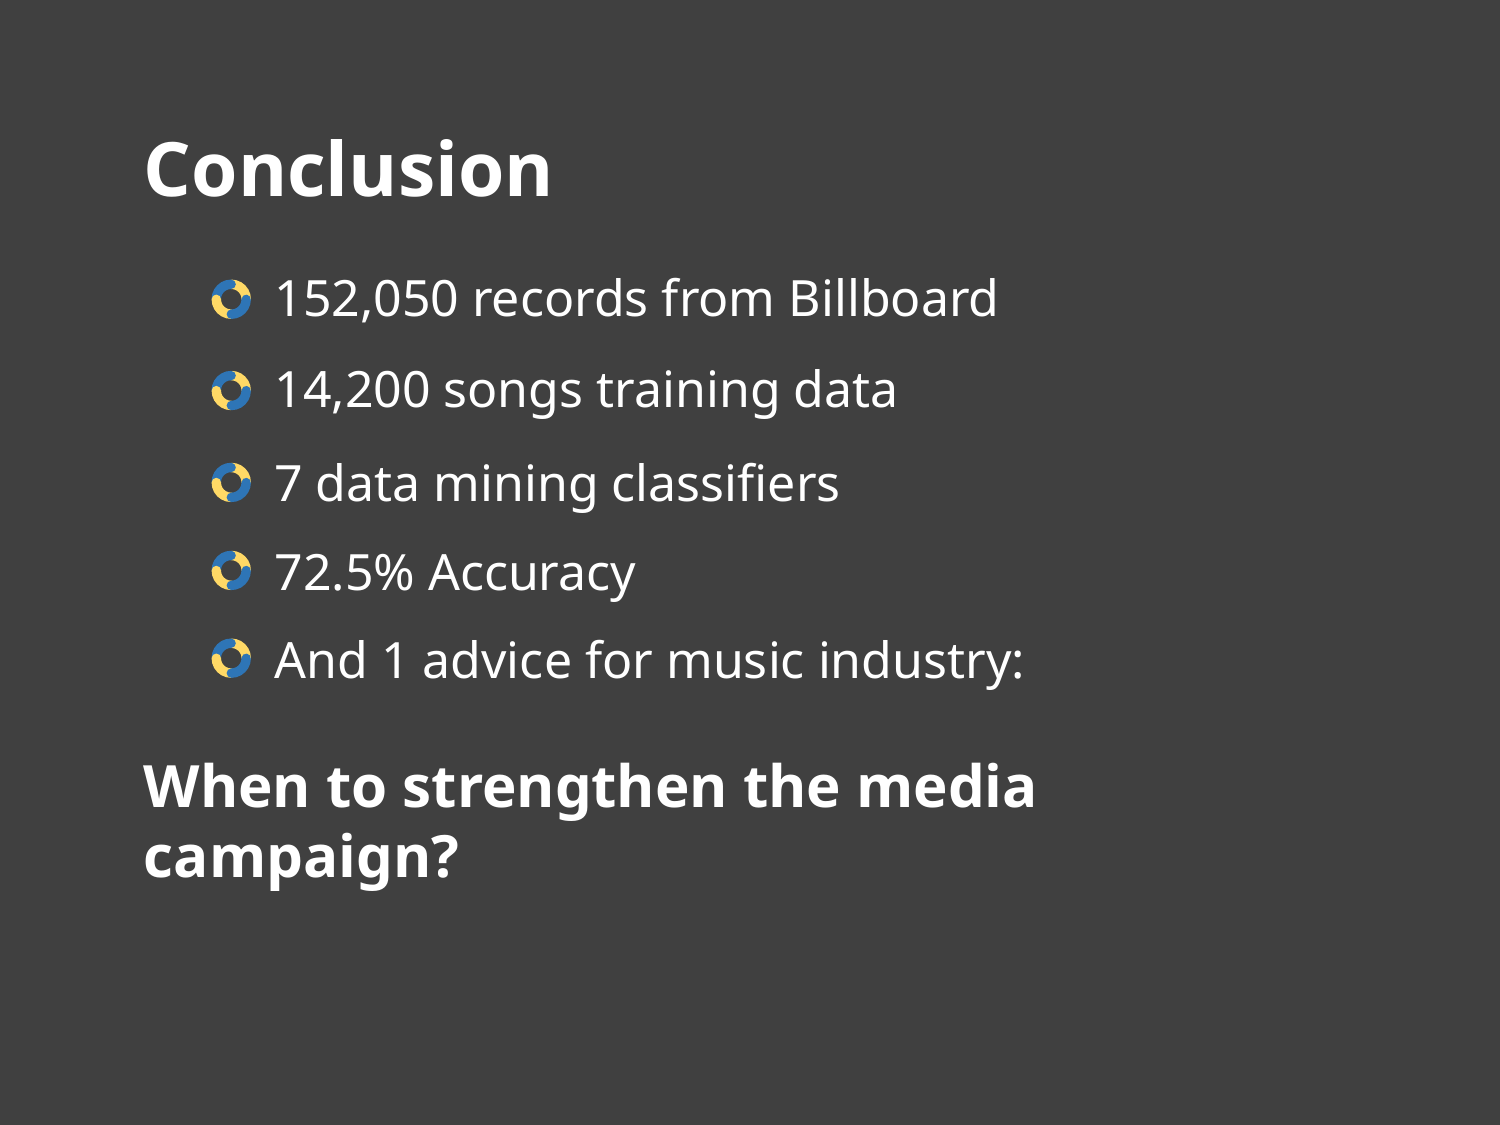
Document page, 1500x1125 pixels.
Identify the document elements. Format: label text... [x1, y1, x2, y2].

text_box 14,200 songs training data [259, 350, 1400, 425]
text_box When to strengthen the media campaign? [129, 741, 1370, 897]
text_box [216, 643, 247, 674]
text_box 72.5% Accuracy [259, 532, 1193, 608]
text_box Conclusion [129, 114, 903, 219]
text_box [216, 555, 247, 586]
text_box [216, 284, 247, 315]
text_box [216, 375, 247, 406]
text_box 7 data mining classifiers [259, 443, 1312, 519]
text_box 152,050 records from Billboard [259, 258, 1400, 334]
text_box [216, 467, 247, 498]
text_box And 1 advice for music industry: [259, 620, 1077, 696]
